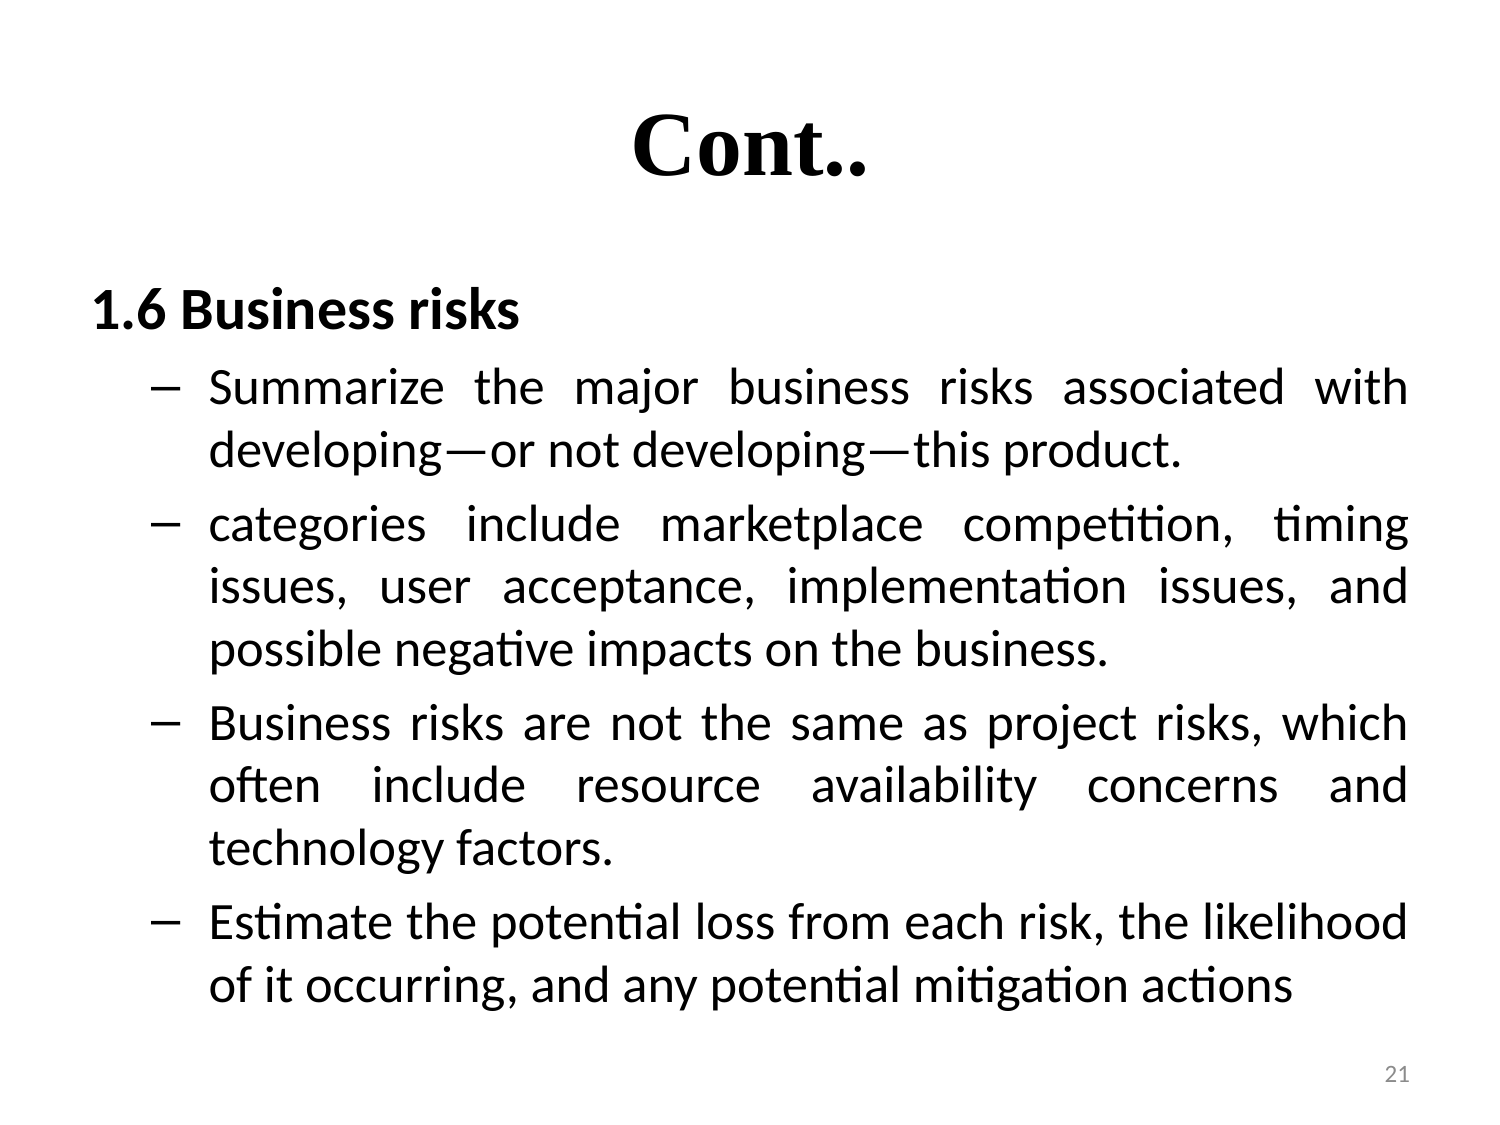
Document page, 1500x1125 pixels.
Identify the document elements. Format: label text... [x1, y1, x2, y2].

title Cont.. [75, 45, 1425, 233]
slide_number 21 [1074, 1042, 1425, 1103]
list 1.6 Business risks Summarize the major business risks associated with developing—or not developing—this product. categories include marketplace competition, timing issues, user acceptance, implementation issues, and possible negative impacts on the business. Business risks are not the same as project risks, which often include resource availability concerns and technology factors. Estimate the potential loss from each risk, the likelihood of it occurring, and any potential mitigation actions [75, 262, 1425, 1050]
